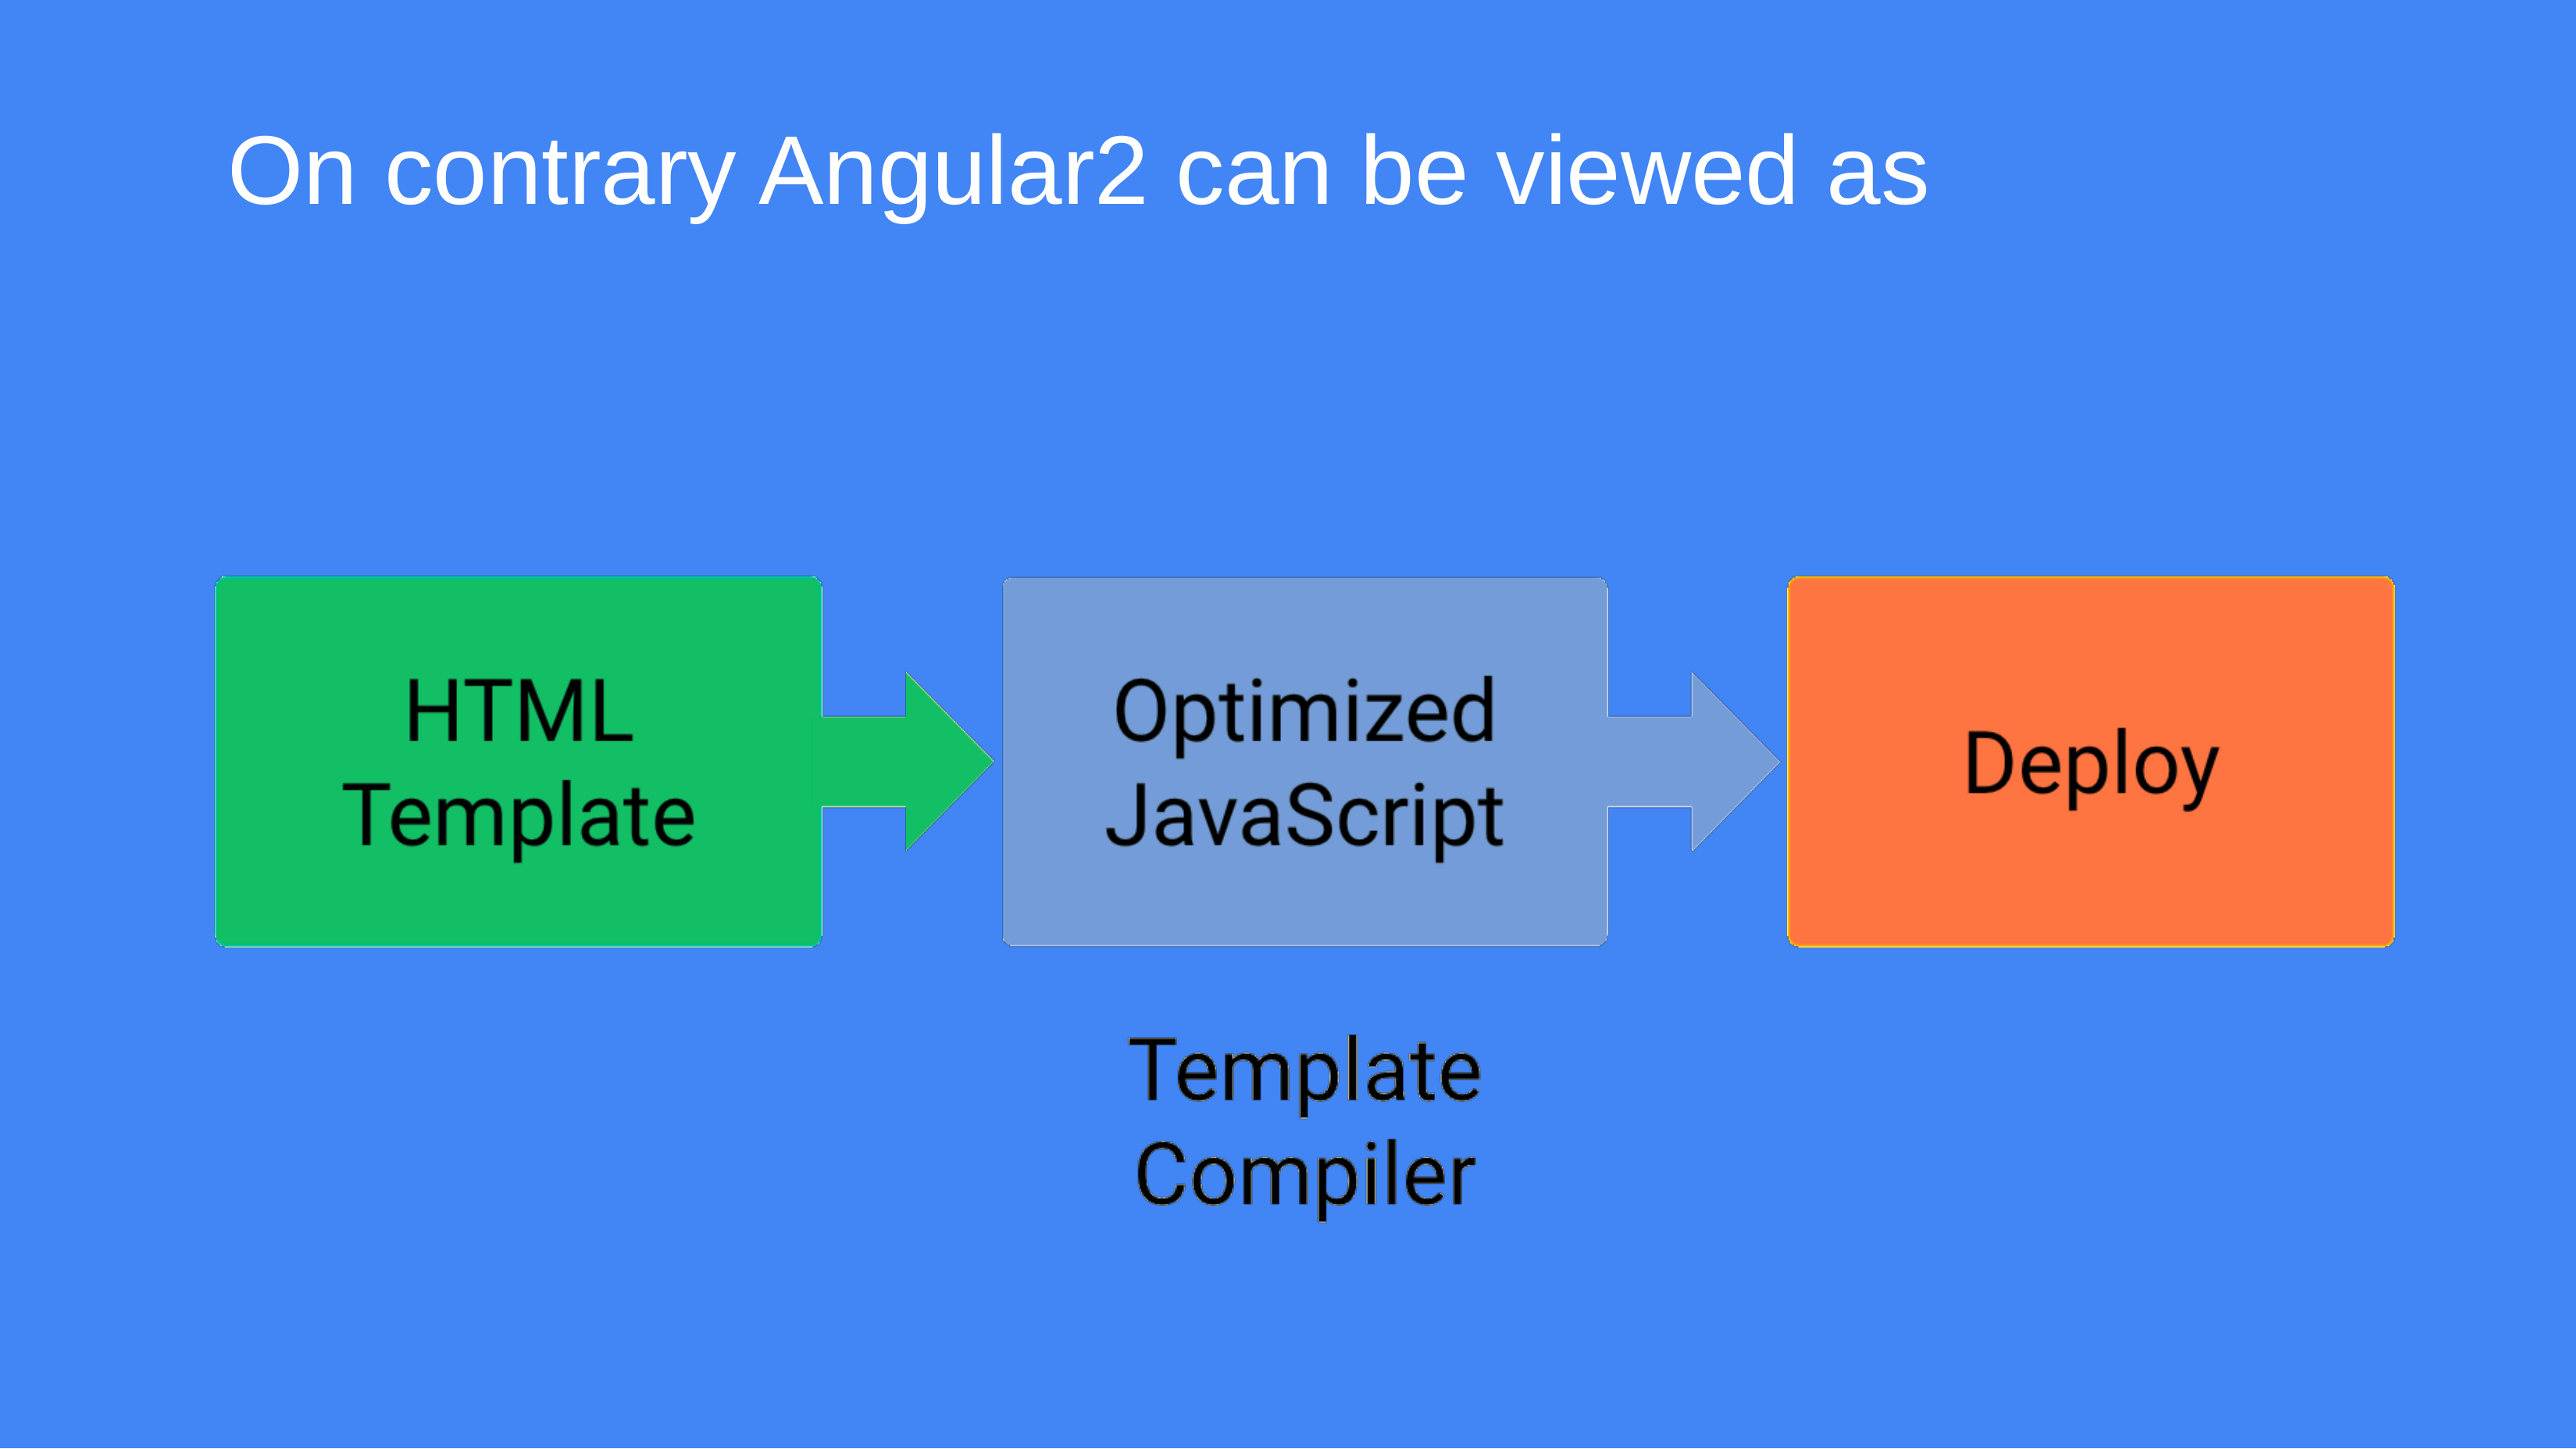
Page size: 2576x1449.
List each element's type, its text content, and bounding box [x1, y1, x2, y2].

text_box On contrary Angular2 can be viewed as [216, 95, 2376, 356]
picture [165, 465, 2446, 1334]
